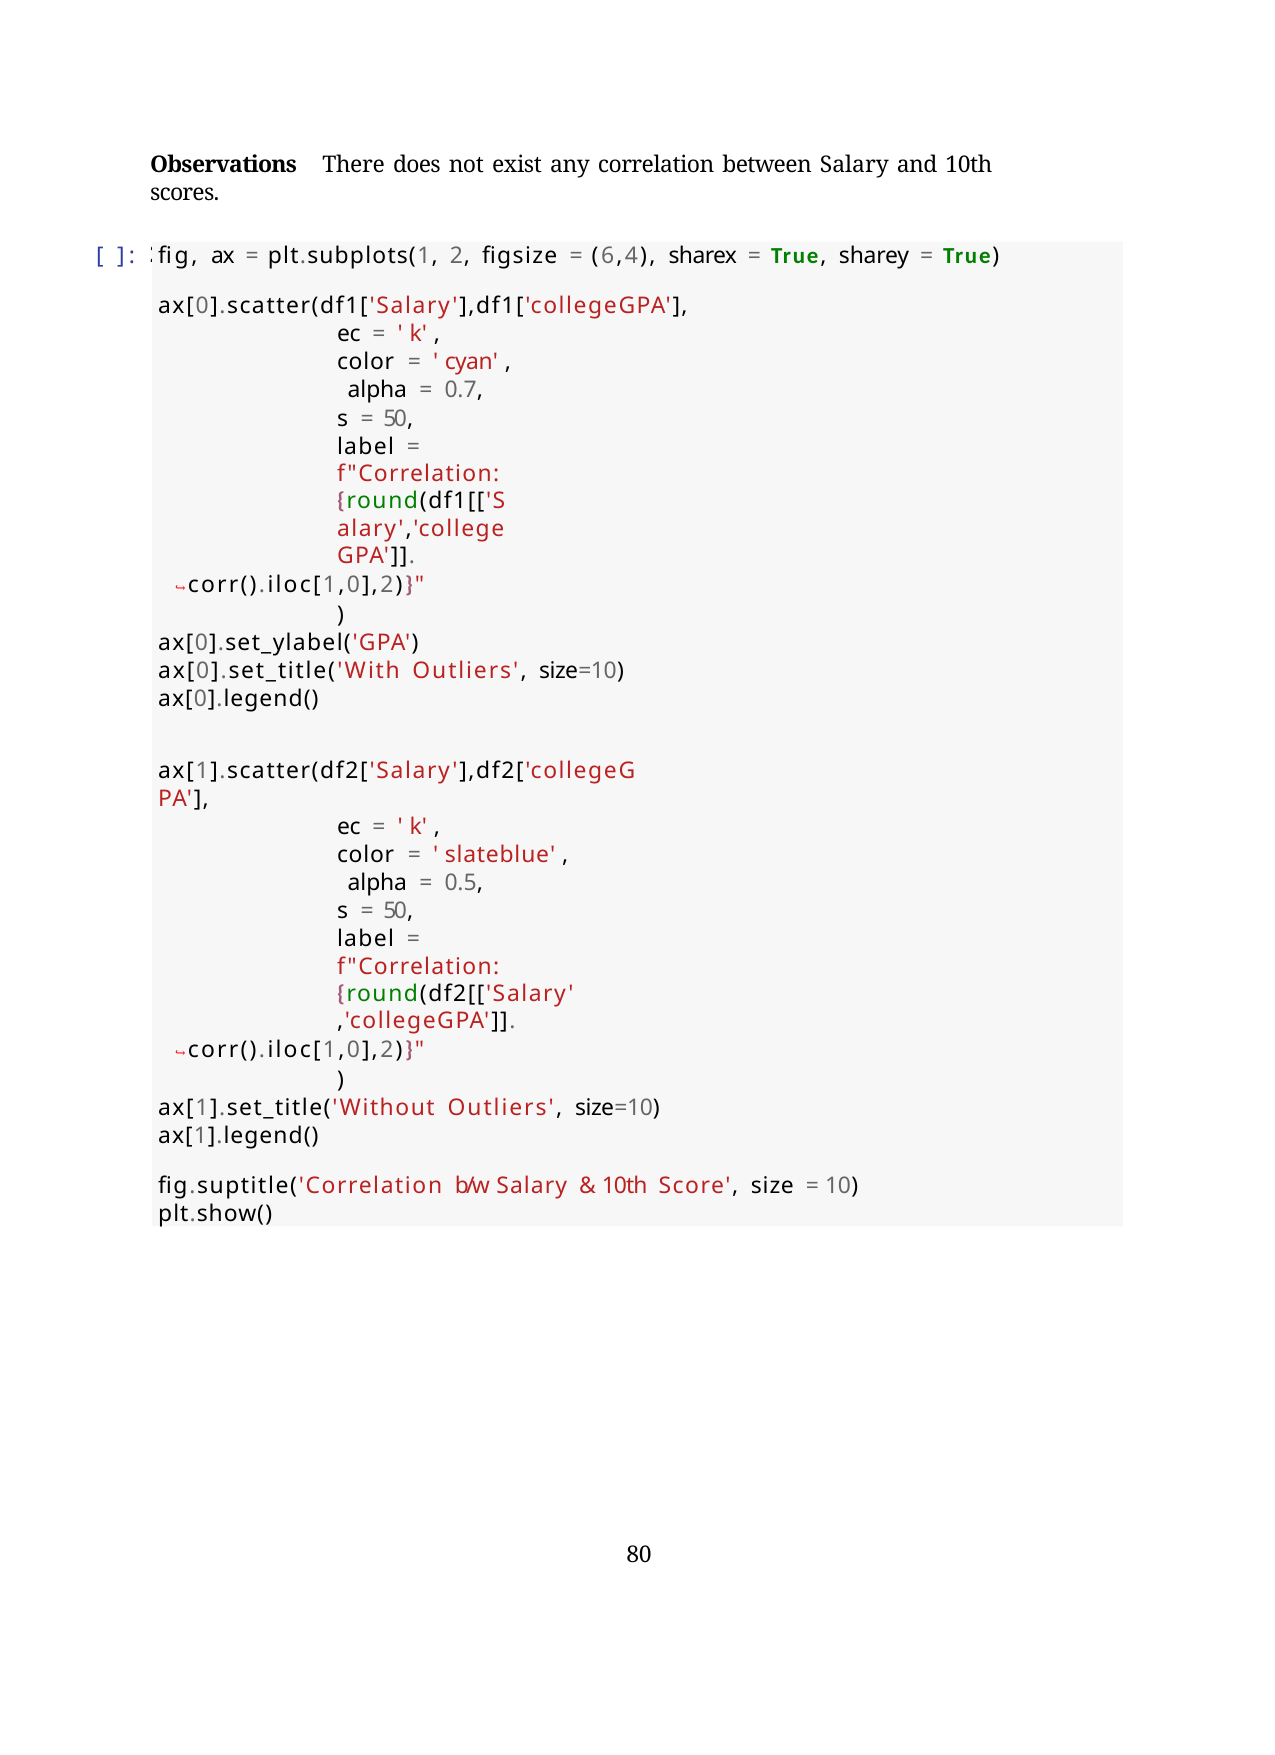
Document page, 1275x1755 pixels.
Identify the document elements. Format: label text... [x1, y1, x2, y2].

text_box fig, ax = plt.subplots(1, 2, figsize = (6,4), sharex = True, sharey = True) ax[0].scatter(df1['Salary'],df1['collegeGPA'], ec = 'k', color = 'cyan', alpha = 0.7, s = 50, label = f"Correlation: {round(df1[['Salary','collegeGPA']]. ↪corr().iloc[1,0],2)}" ) ax[0].set_ylabel('GPA') ax[0].set_title('With Outliers', size=10) ax[0].legend() ax[1].scatter(df2['Salary'],df2['collegeGPA'], ec = 'k', color = 'slateblue', alpha = 0.5, s = 50, label = f"Correlation: {round(df2[['Salary','collegeGPA']]. ↪corr().iloc[1,0],2)}" ) ax[1].set_title('Without Outliers', size=10) ax[1].legend() fig.suptitle('Correlation b/w Salary & 10th Score', size = 10) plt.show() [152, 241, 1123, 1227]
text_box [ ]: [93, 238, 146, 269]
text_box Observations There does not exist any correlation between Salary and 10th scores. 2.3 Salary & CollegeGPA score [147, 147, 1009, 267]
slide_number 80 [619, 1534, 656, 1755]
